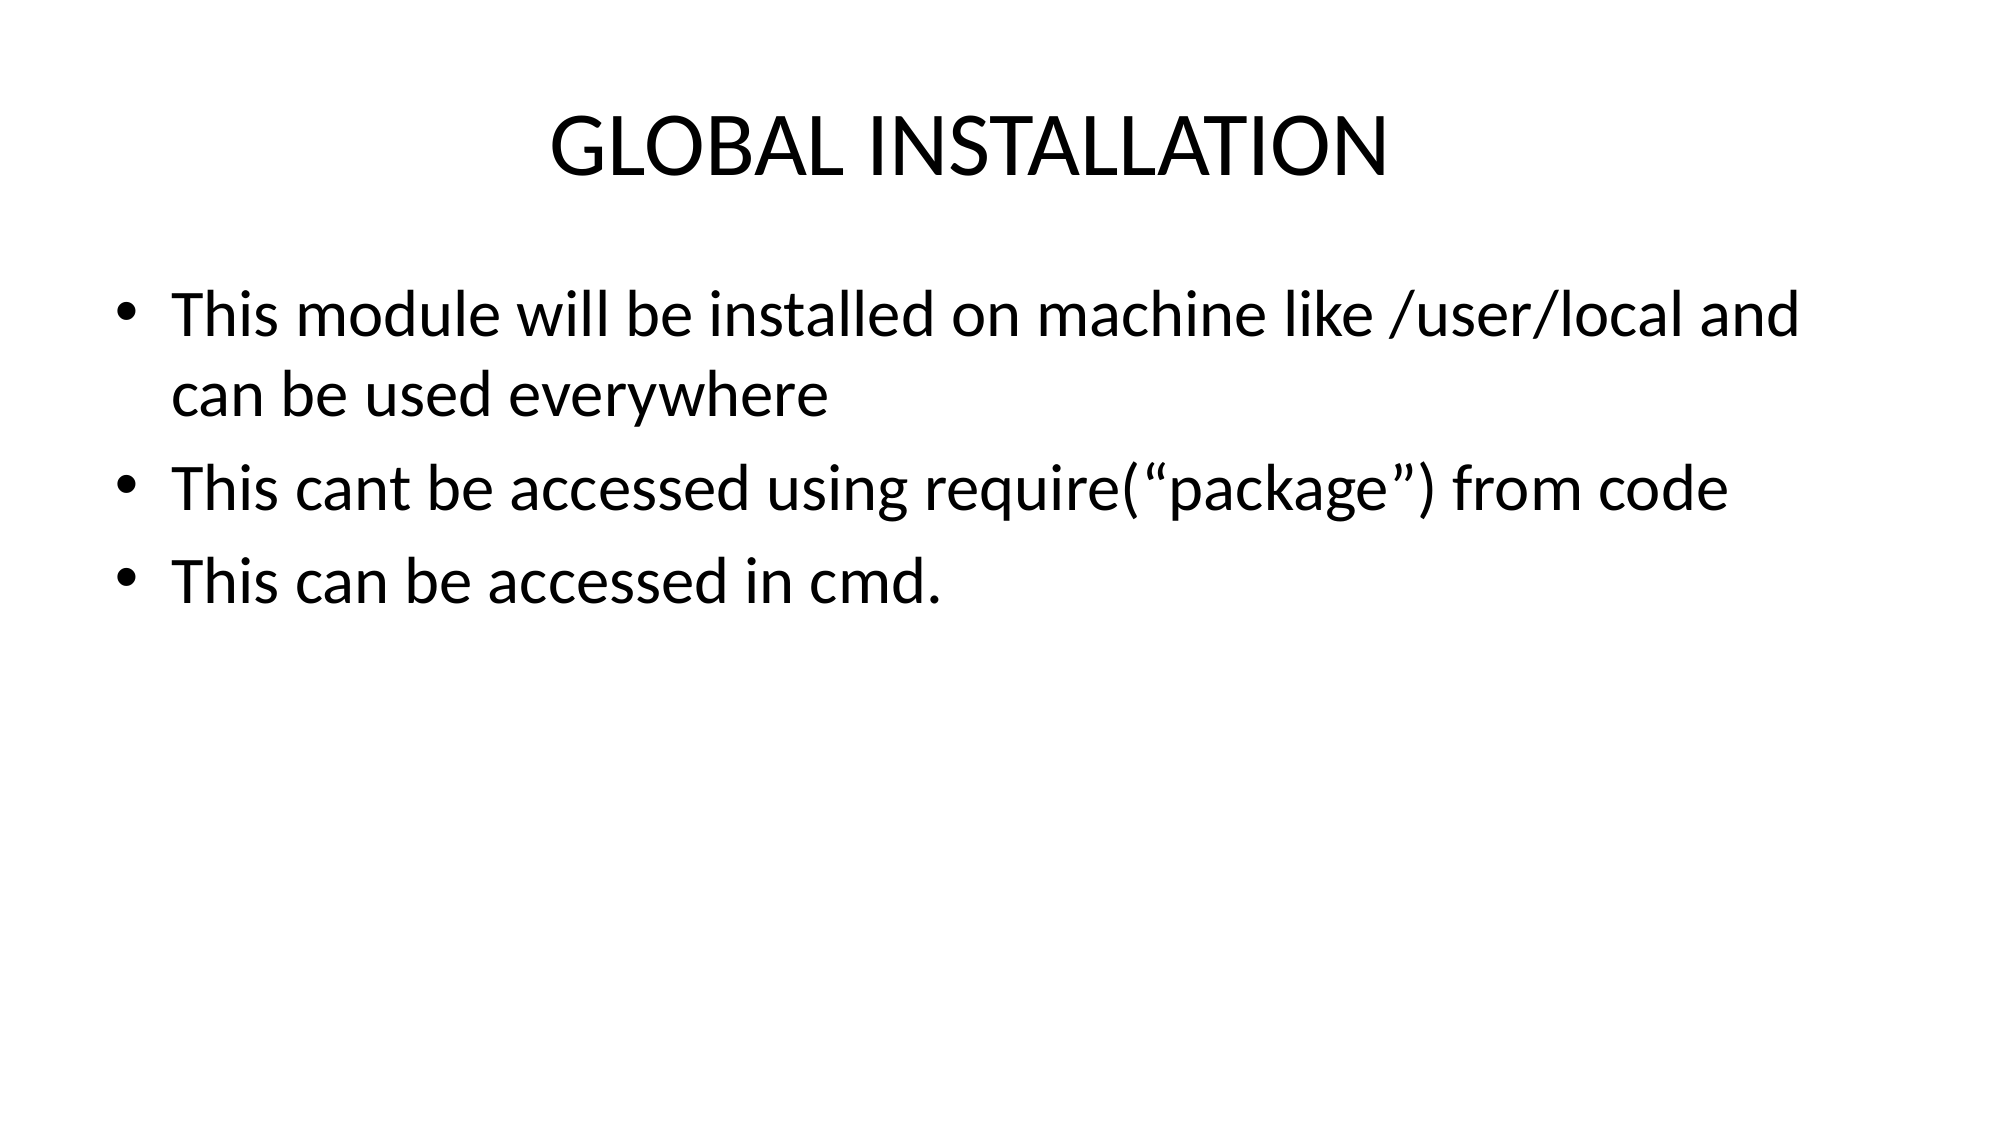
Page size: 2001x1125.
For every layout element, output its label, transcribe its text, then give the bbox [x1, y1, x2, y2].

title GLOBAL INSTALLATION [99, 45, 1900, 233]
list This module will be installed on machine like /user/local and can be used everywhere This cant be accessed using require(“package”) from code This can be accessed in cmd. [99, 262, 1900, 1005]
